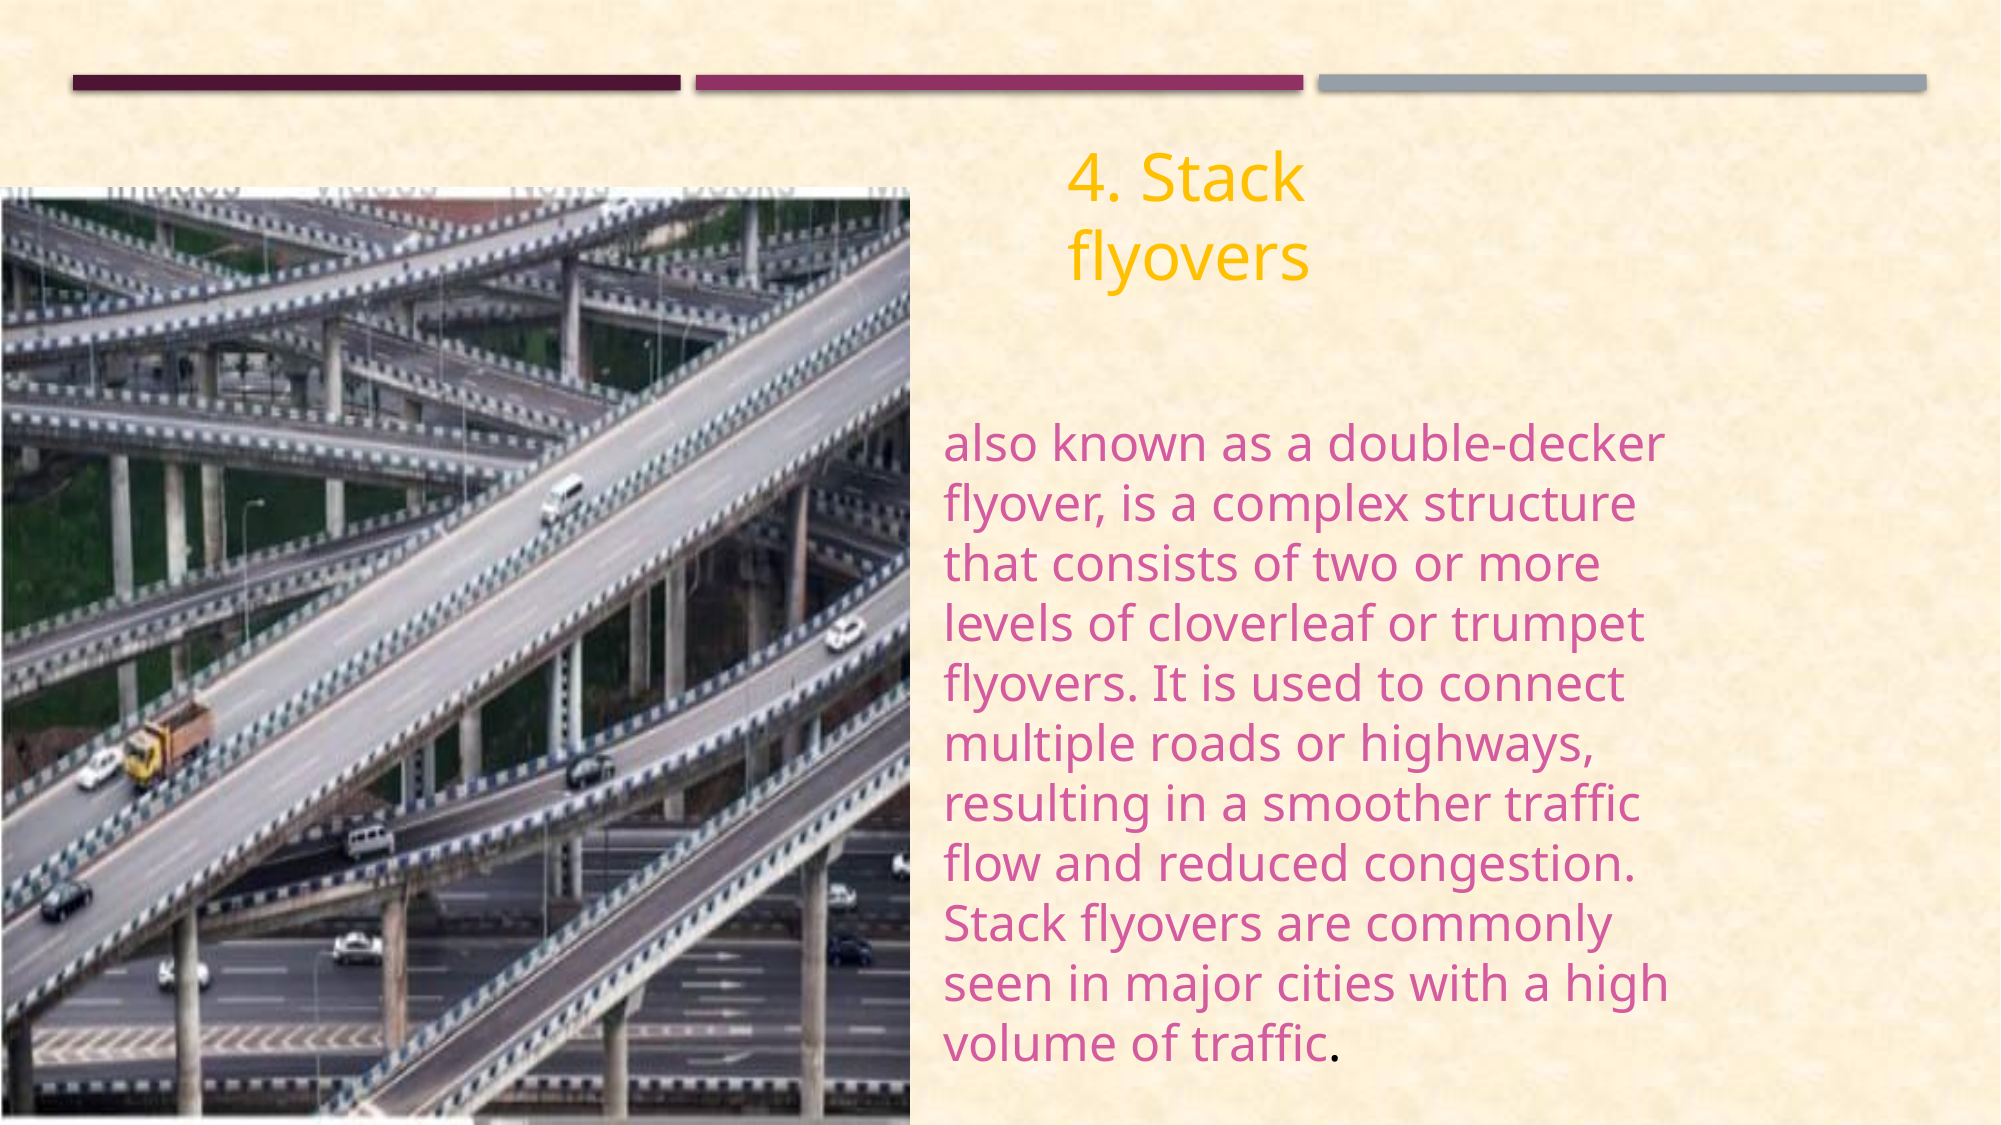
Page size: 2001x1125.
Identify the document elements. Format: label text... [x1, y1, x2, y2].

picture [0, 0, 2001, 1125]
text_box also known as a double-decker flyover, is a complex structure that consists of two or more levels of cloverleaf or trumpet flyovers. It is used to connect multiple roads or highways, resulting in a smoother traffic flow and reduced congestion. Stack flyovers are commonly seen in major cities with a high volume of traffic. [928, 404, 1738, 1079]
text_box 4. Stack flyovers [1052, 126, 1567, 302]
